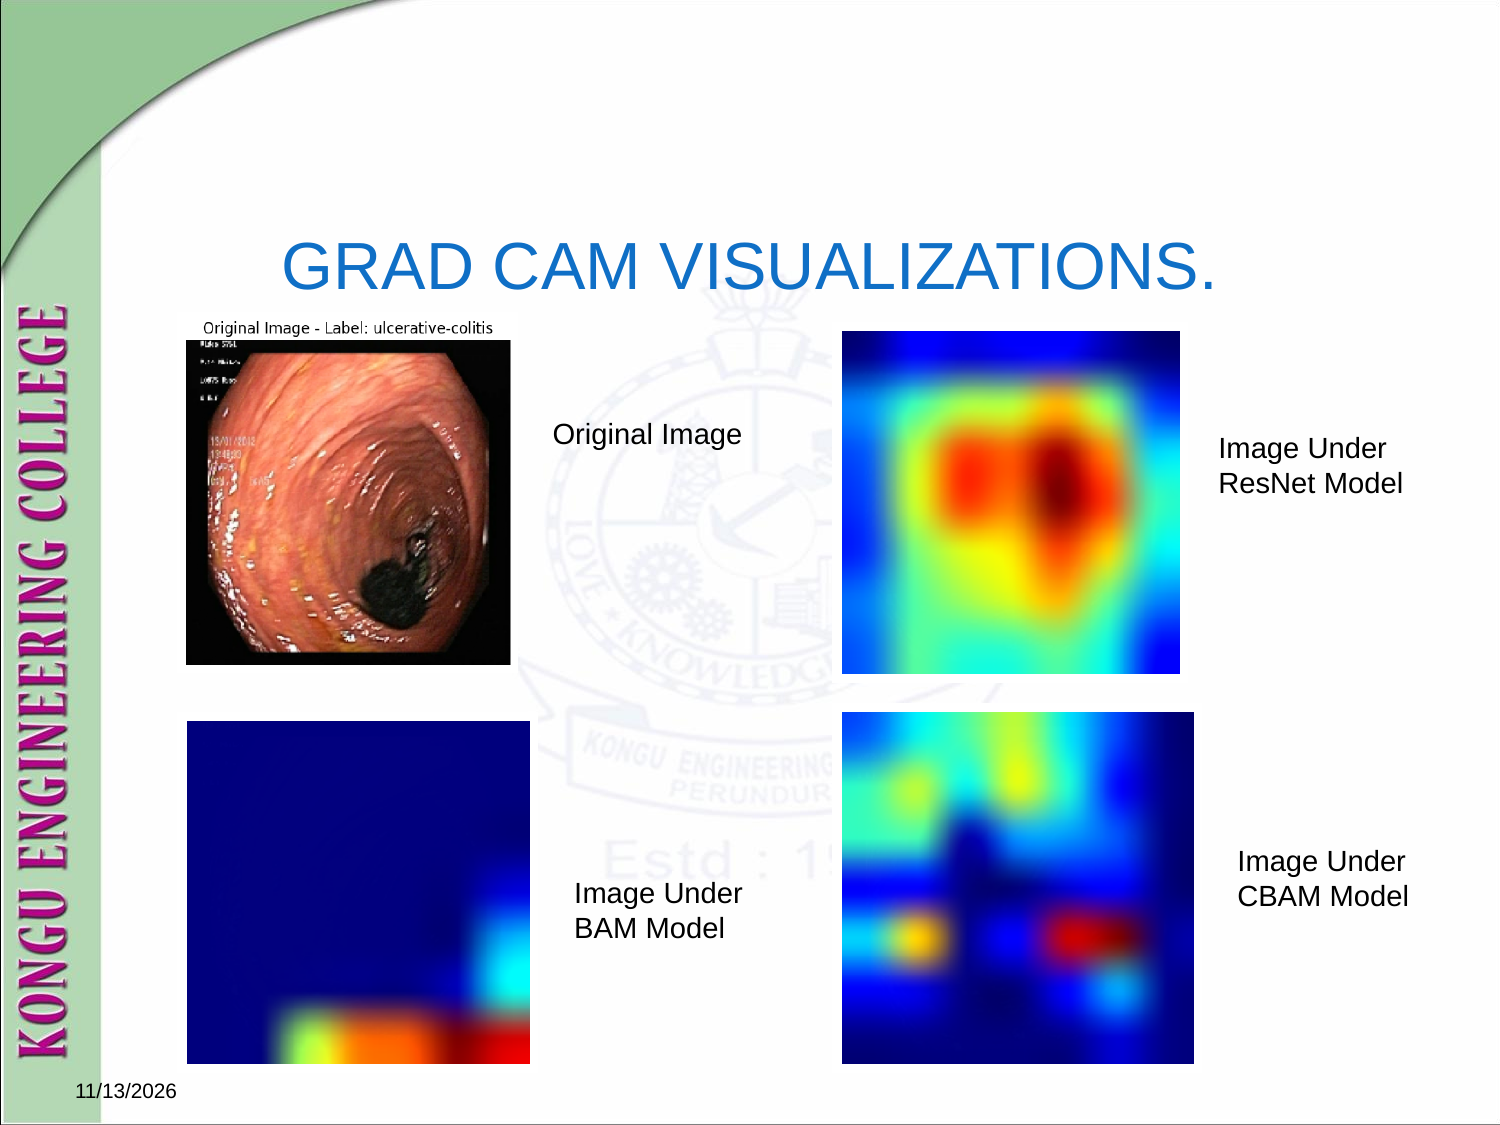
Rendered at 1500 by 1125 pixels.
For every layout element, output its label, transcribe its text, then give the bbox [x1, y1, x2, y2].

text_box Image Under BAM Model [559, 867, 803, 953]
text_box Image Under CBAM Model [1222, 834, 1466, 920]
text_box Image Under ResNet Model [1203, 422, 1447, 507]
picture [0, 0, 1500, 1125]
title GRAD CAM VISUALIZATIONS. [75, 115, 1425, 304]
text_box Original Image [537, 407, 776, 458]
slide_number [75, 1042, 425, 1103]
